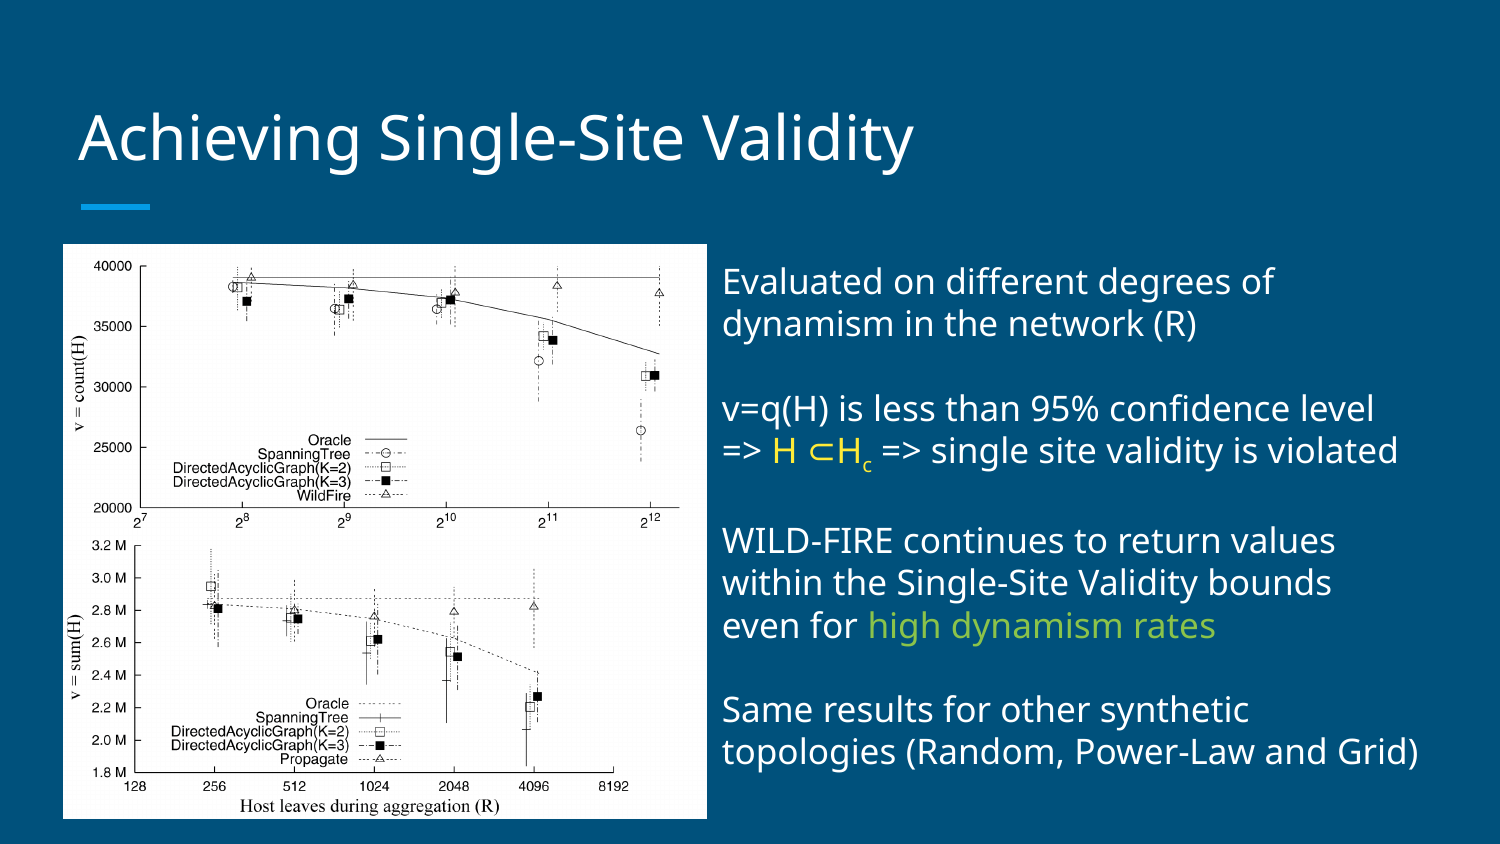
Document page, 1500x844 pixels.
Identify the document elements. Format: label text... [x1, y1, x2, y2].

text_box Evaluated on different degrees of dynamism in the network (R) v=q(H) is less than 95% confidence level => H ⊂Hc => single site validity is violated WILD-FIRE continues to return values within the Single-Site Validity bounds even for high dynamism rates Same results for other synthetic topologies (Random, Power-Law and Grid) [709, 244, 1437, 819]
picture [64, 245, 706, 818]
title Achieving Single-Site Validity [63, 75, 1437, 188]
